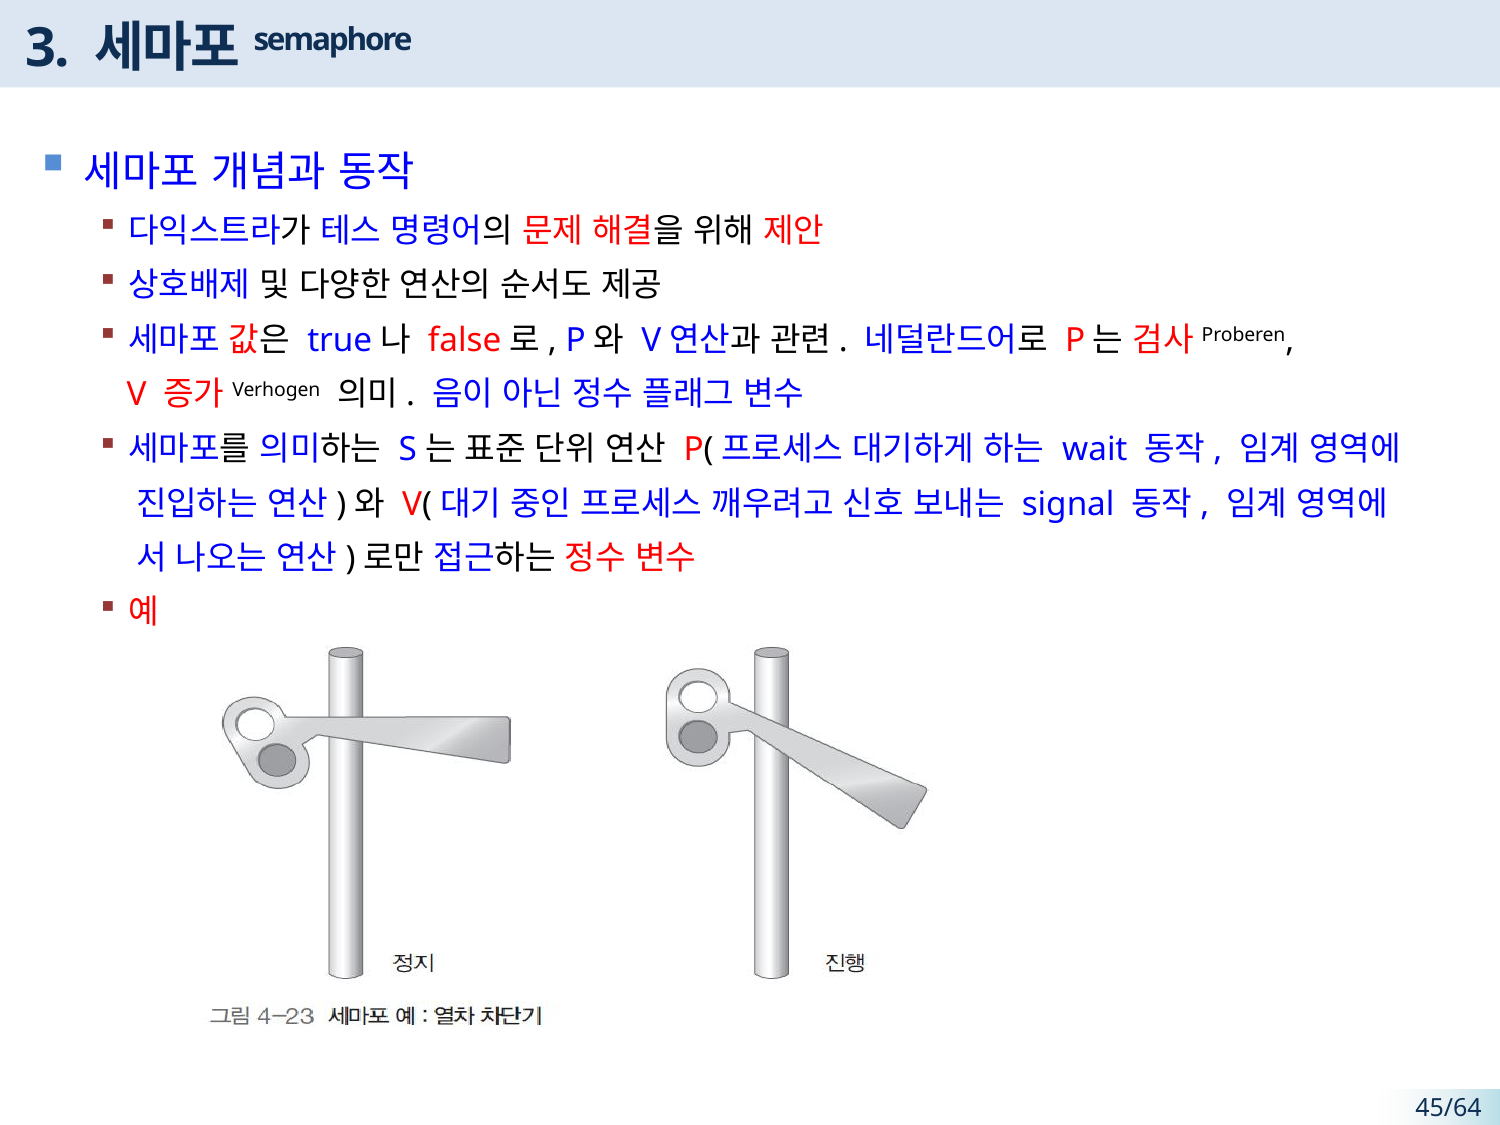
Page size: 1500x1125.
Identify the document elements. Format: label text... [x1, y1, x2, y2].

title 3. 세마포semaphore [10, 5, 1288, 84]
picture [203, 621, 943, 1028]
list 세마포 개념과 동작 다익스트라가 테스 명령어의 문제 해결을 위해 제안 상호배제 및 다양한 연산의 순서도 제공 세마포 값은 true나 false로, P와 V연산과 관련. 네덜란드어로 P는 검사Proberen, V 증가Verhogen 의미. 음이 아닌 정수 플래그 변수 세마포를 의미하는 S는 표준 단위 연산 P(프로세스 대기하게 하는 wait 동작, 임계 영역에 진입하는 연산)와 V(대기 중인 프로세스 깨우려고 신호 보내는 signal 동작, 임계 영역에 서 나오는 연산)로만 접근하는 정수 변수 예 [10, 126, 1481, 1057]
